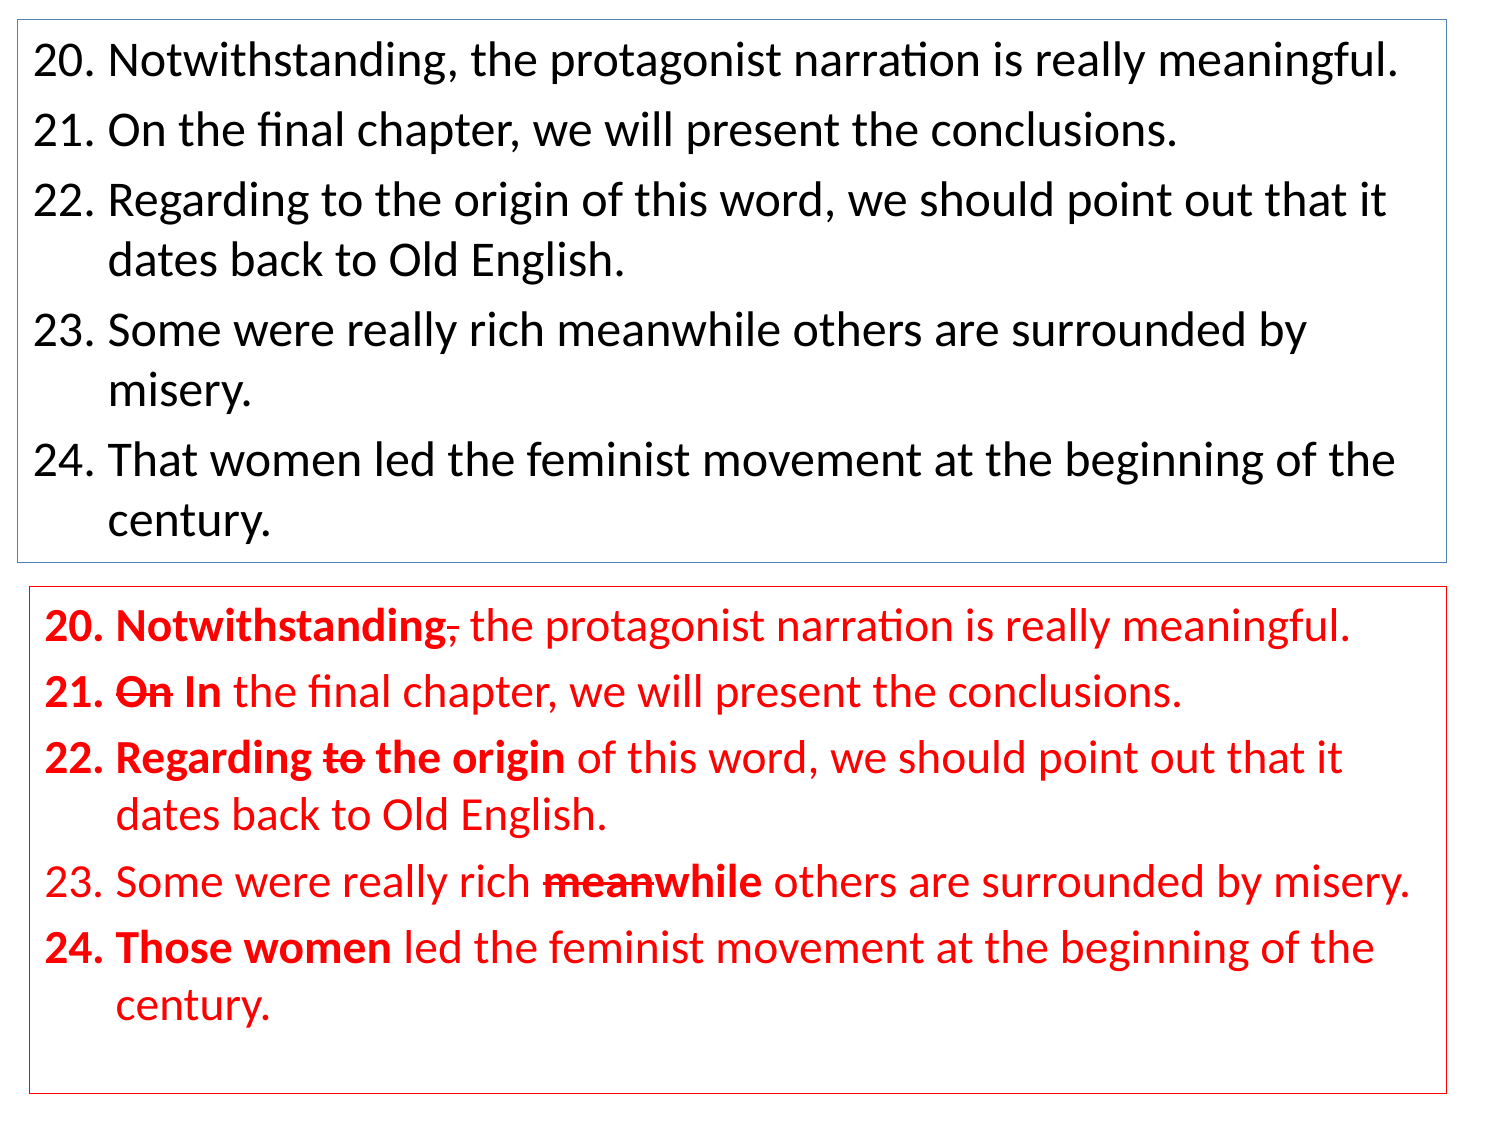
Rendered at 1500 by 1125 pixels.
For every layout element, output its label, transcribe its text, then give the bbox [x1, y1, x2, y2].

list Notwithstanding, the protagonist narration is really meaningful. On the final chapter, we will present the conclusions. Regarding to the origin of this word, we should point out that it dates back to Old English. Some were really rich meanwhile others are surrounded by misery. That women led the feminist movement at the beginning of the century. [17, 19, 1447, 563]
list Notwithstanding, the protagonist narration is really meaningful. On In the final chapter, we will present the conclusions. Regarding to the origin of this word, we should point out that it dates back to Old English. Some were really rich meanwhile others are surrounded by misery. Those women led the feminist movement at the beginning of the century. [29, 586, 1447, 1094]
